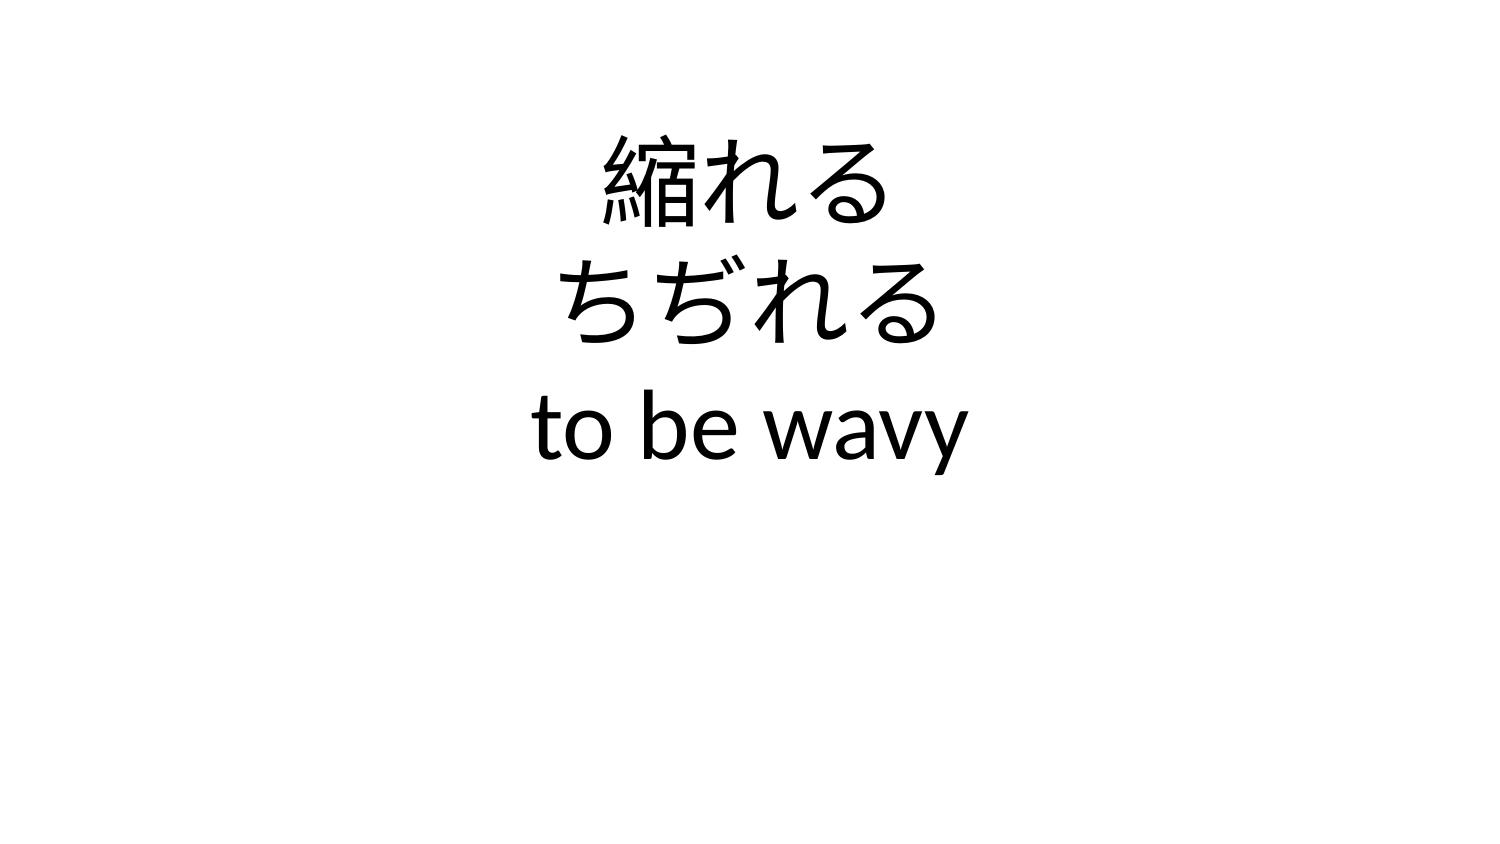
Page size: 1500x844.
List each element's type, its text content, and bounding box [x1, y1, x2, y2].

text_box 縮れる ちぢれる to be wavy [0, 149, 1500, 450]
